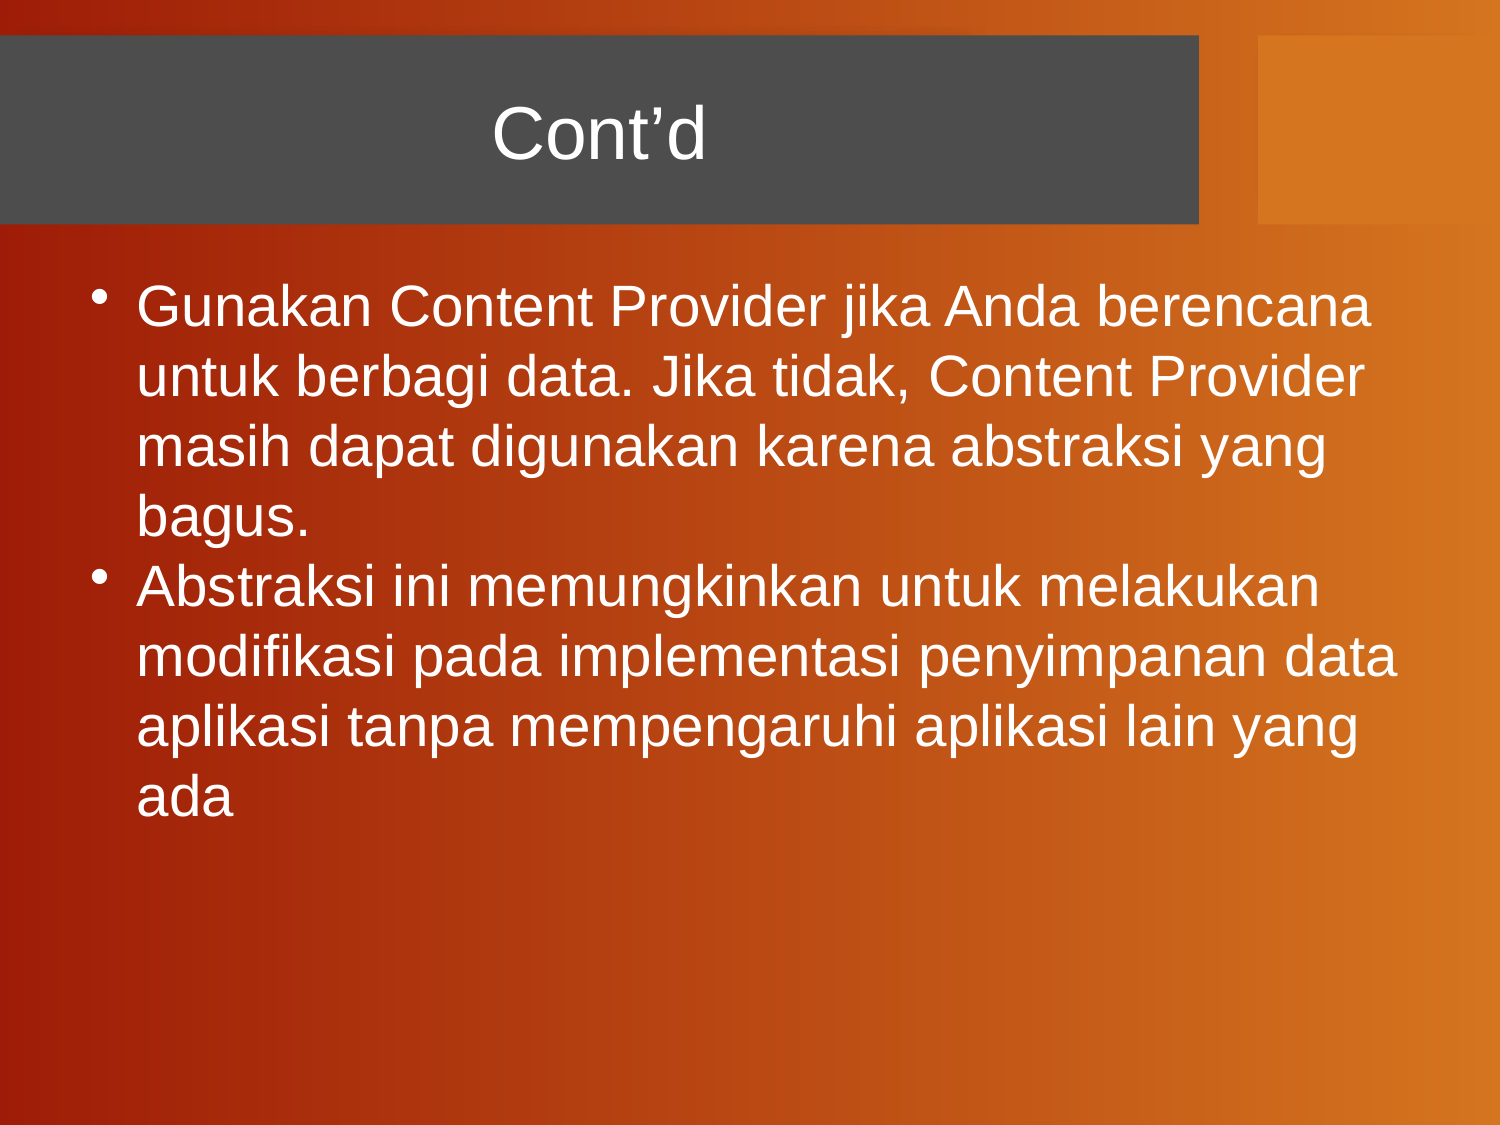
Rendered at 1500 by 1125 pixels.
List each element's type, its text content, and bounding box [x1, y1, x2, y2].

list Gunakan Content Provider jika Anda berencana untuk berbagi data. Jika tidak, Content Provider masih dapat digunakan karena abstraksi yang bagus. Abstraksi ini memungkinkan untuk melakukan modifikasi pada implementasi penyimpanan data aplikasi tanpa mempengaruhi aplikasi lain yang ada [75, 260, 1425, 1005]
title Cont’d [0, 35, 1199, 225]
